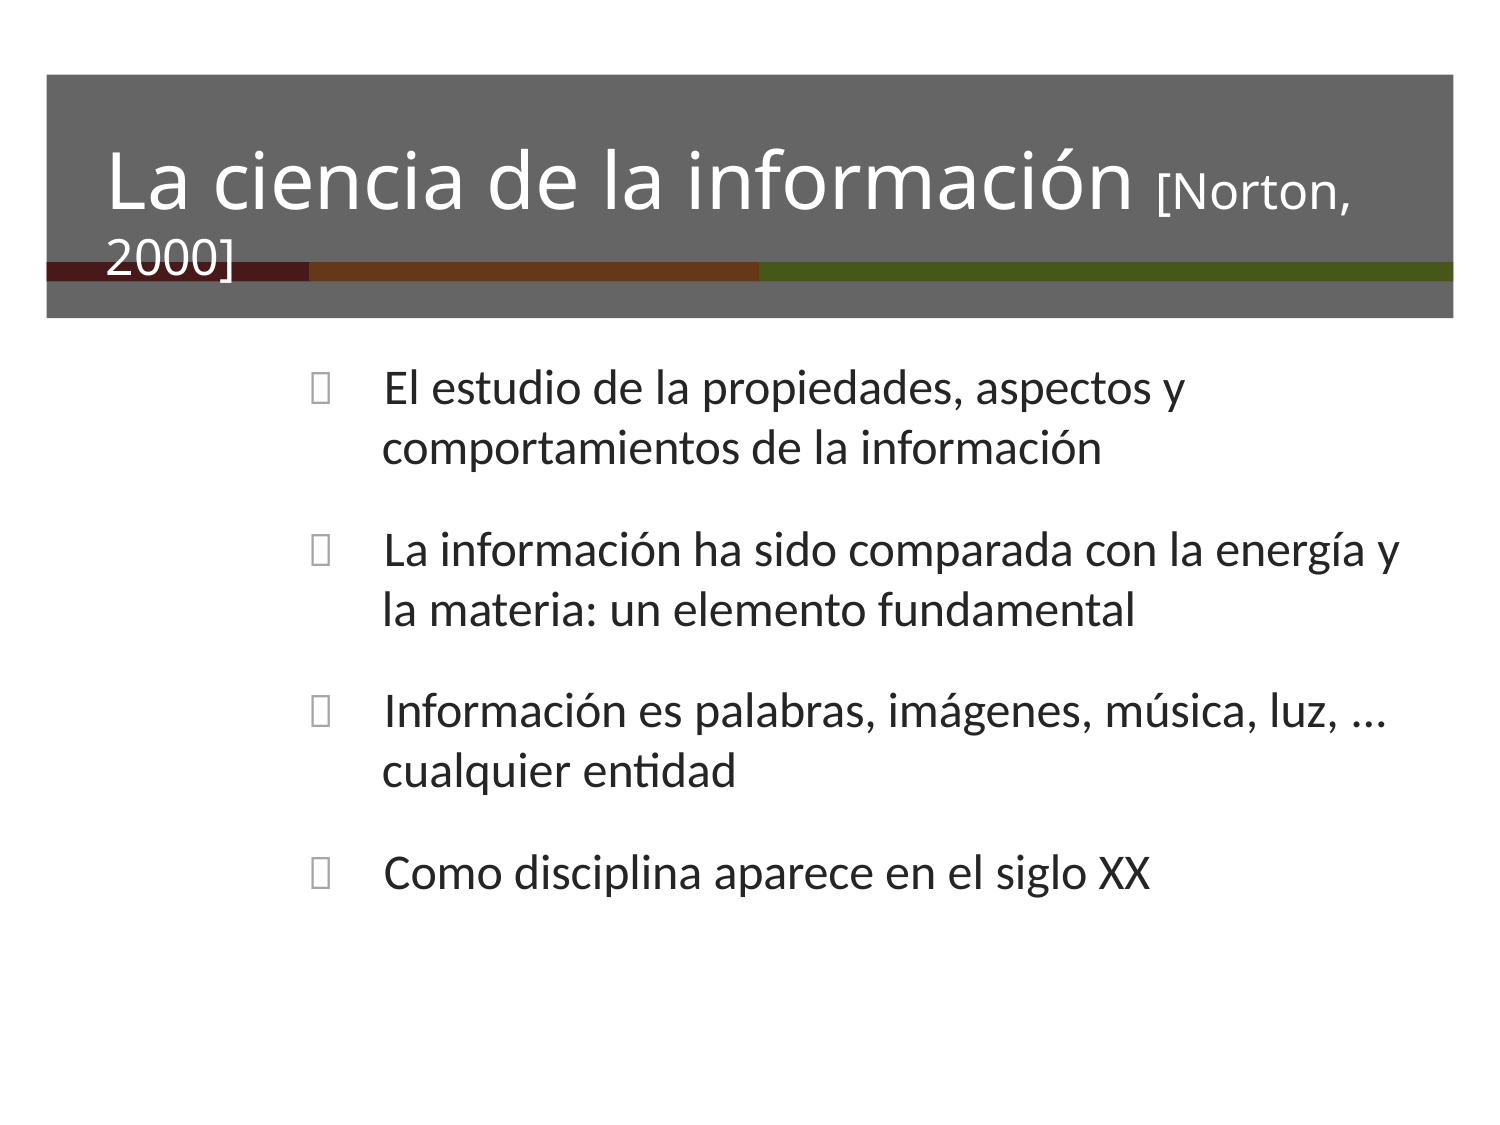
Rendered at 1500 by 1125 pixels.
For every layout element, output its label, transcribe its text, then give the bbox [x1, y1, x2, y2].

title La ciencia de la información [Norton, 2000] [46, 74, 1454, 319]
text_box  El estudio de la propiedades, aspectos y comportamientos de la información  La información ha sido comparada con la energía y la materia: un elemento fundamental  Información es palabras, imágenes, música, luz, ... cualquier entidad  Como disciplina aparece en el siglo XX [305, 352, 1408, 900]
